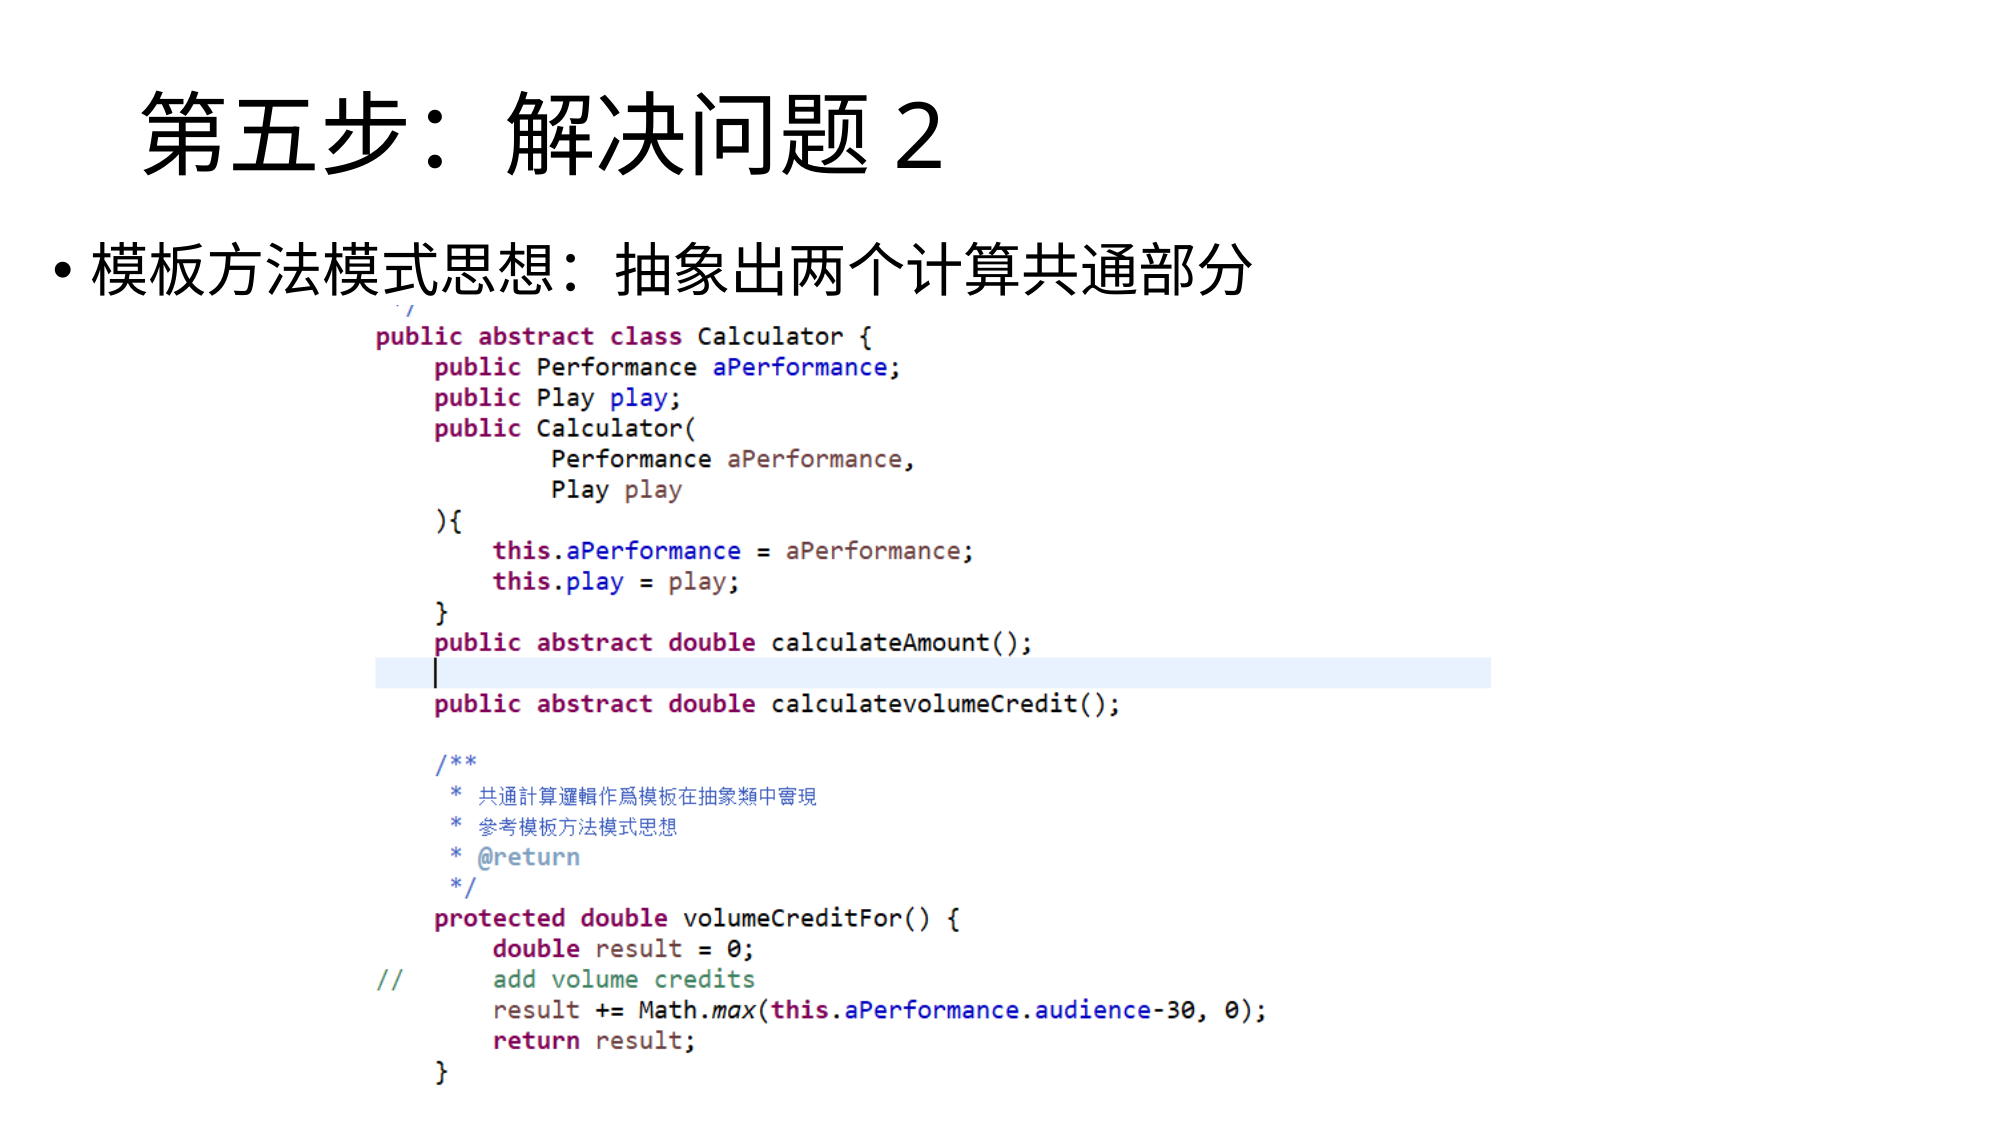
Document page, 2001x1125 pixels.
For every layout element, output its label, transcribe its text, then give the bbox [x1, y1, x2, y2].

title 第五步：解决问题2 [122, 29, 1848, 233]
picture [373, 305, 1491, 1121]
list 模板方法模式思想：抽象出两个计算共通部分 [37, 233, 1932, 1094]
